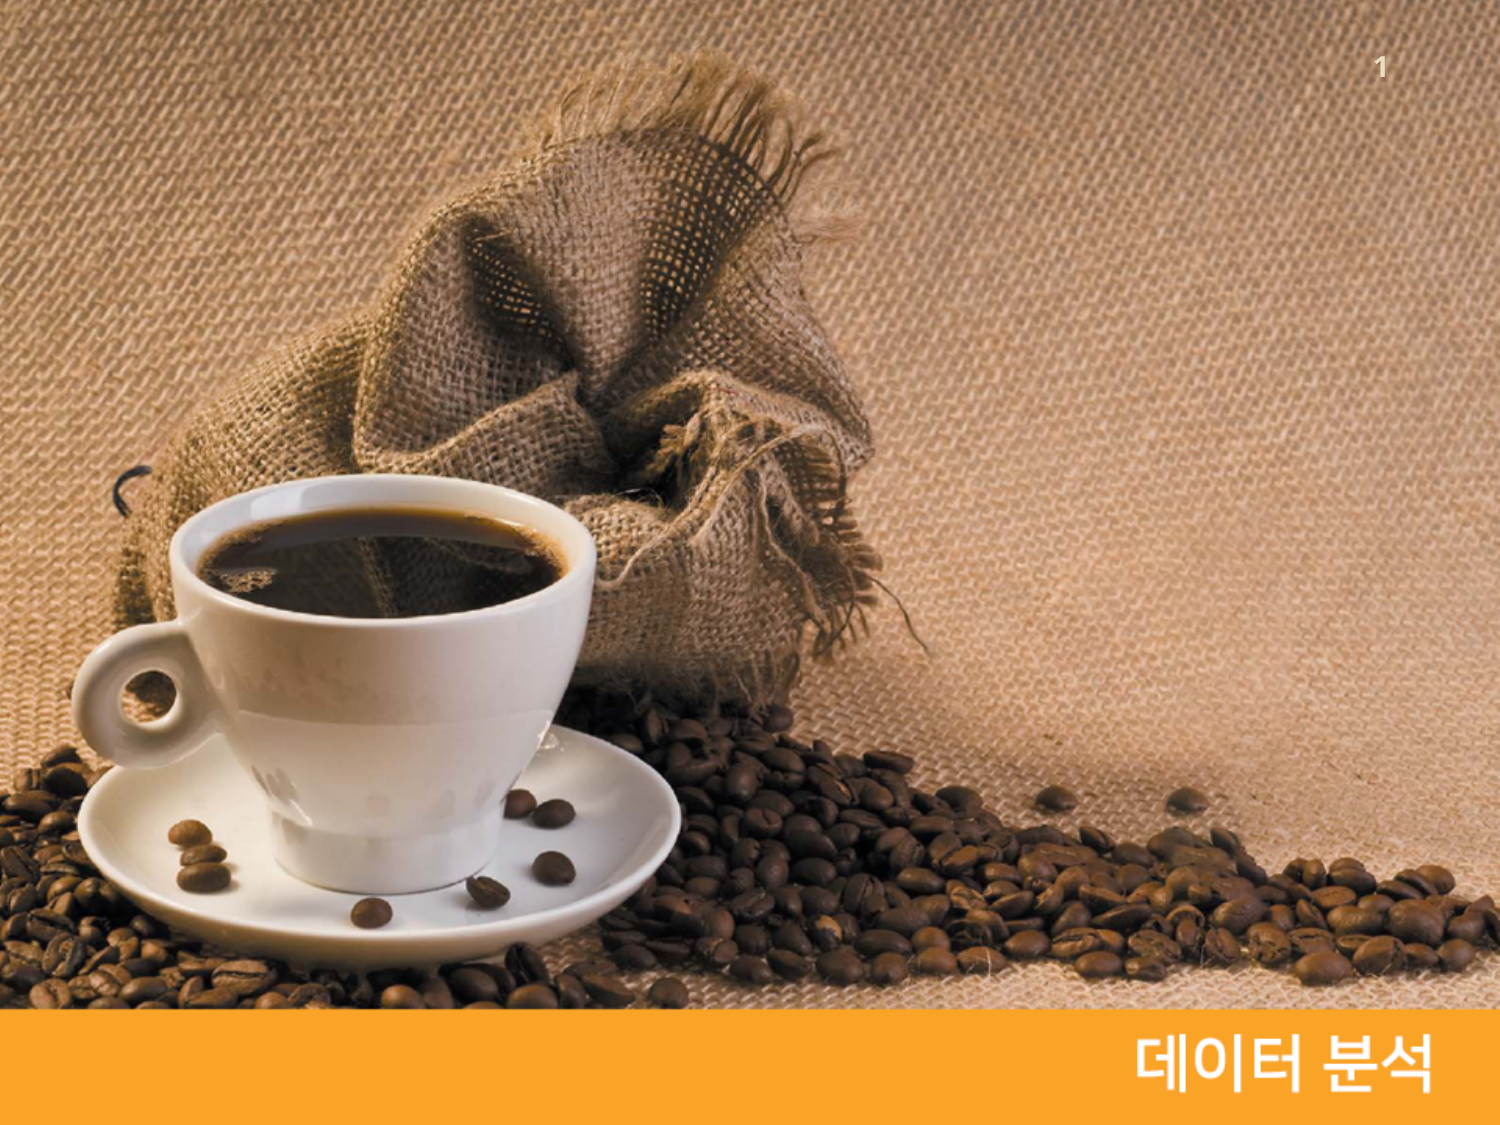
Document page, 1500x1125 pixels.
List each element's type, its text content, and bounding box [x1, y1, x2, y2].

picture [0, 0, 1500, 1125]
slide_number 1 [1312, 37, 1450, 100]
